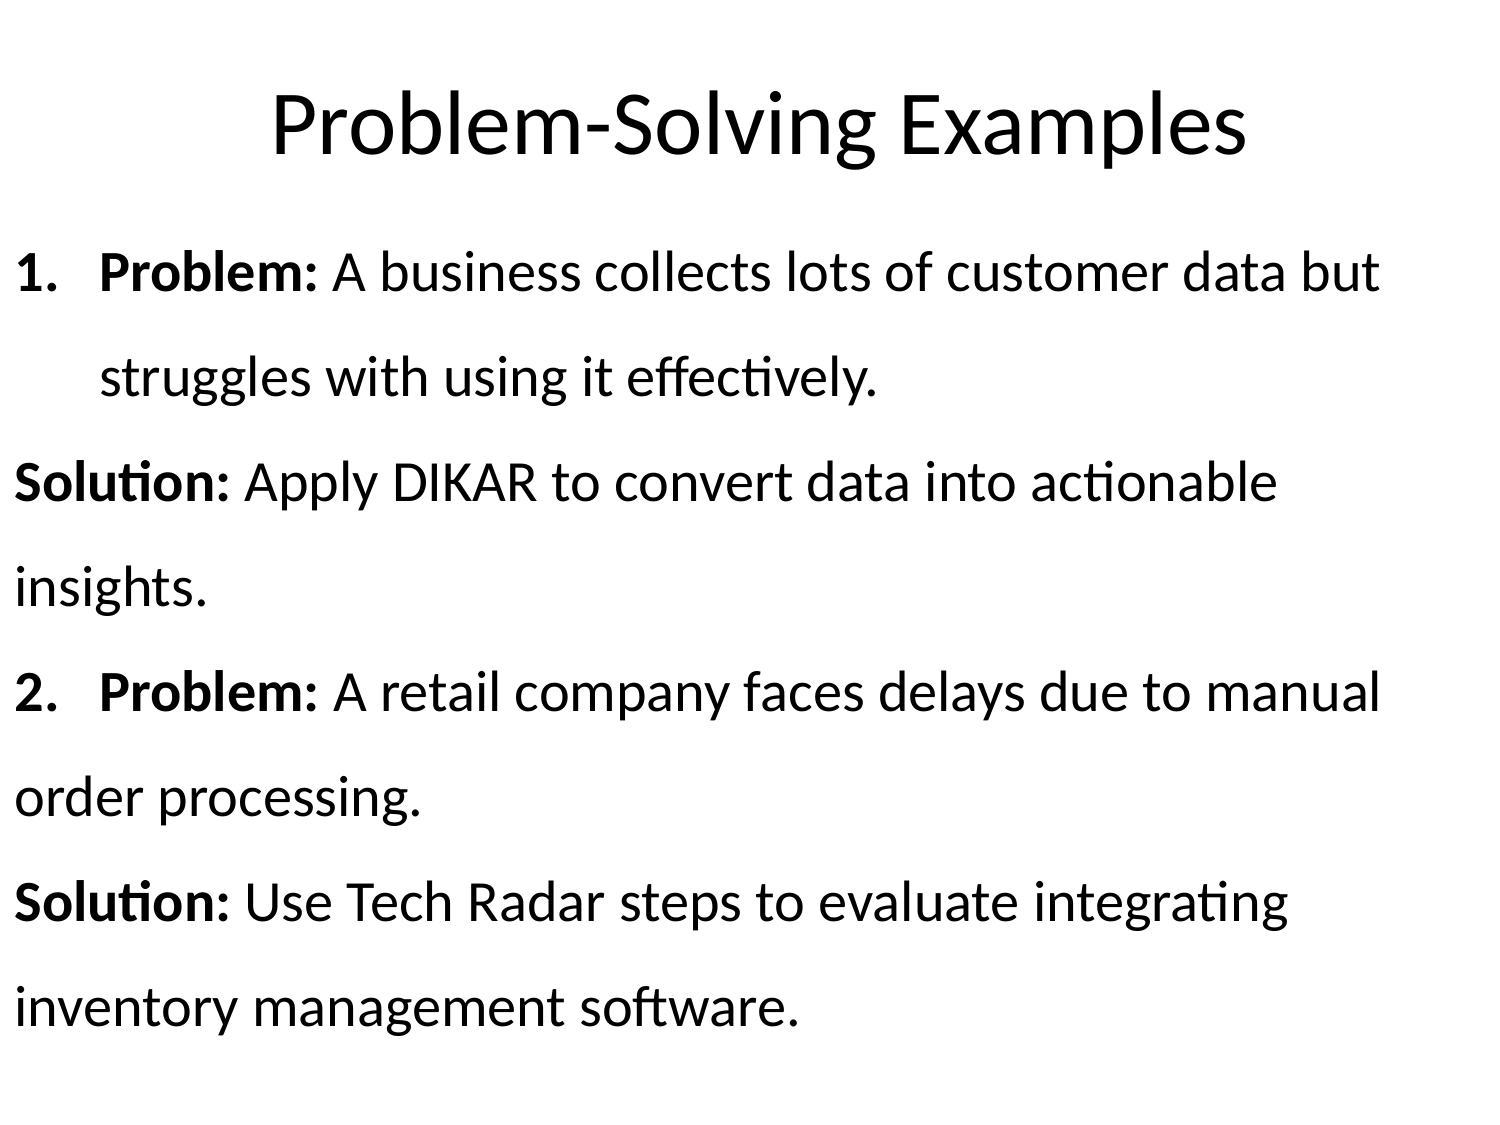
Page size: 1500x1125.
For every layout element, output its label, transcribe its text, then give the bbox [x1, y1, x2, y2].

text_box Problem: A business collects lots of customer data but struggles with using it effectively. Solution: Apply DIKAR to convert data into actionable insights. 2. Problem: A retail company faces delays due to manual order processing. Solution: Use Tech Radar steps to evaluate integrating inventory management software. [0, 190, 1500, 1045]
text_box Problem-Solving Examples [74, 23, 1425, 190]
